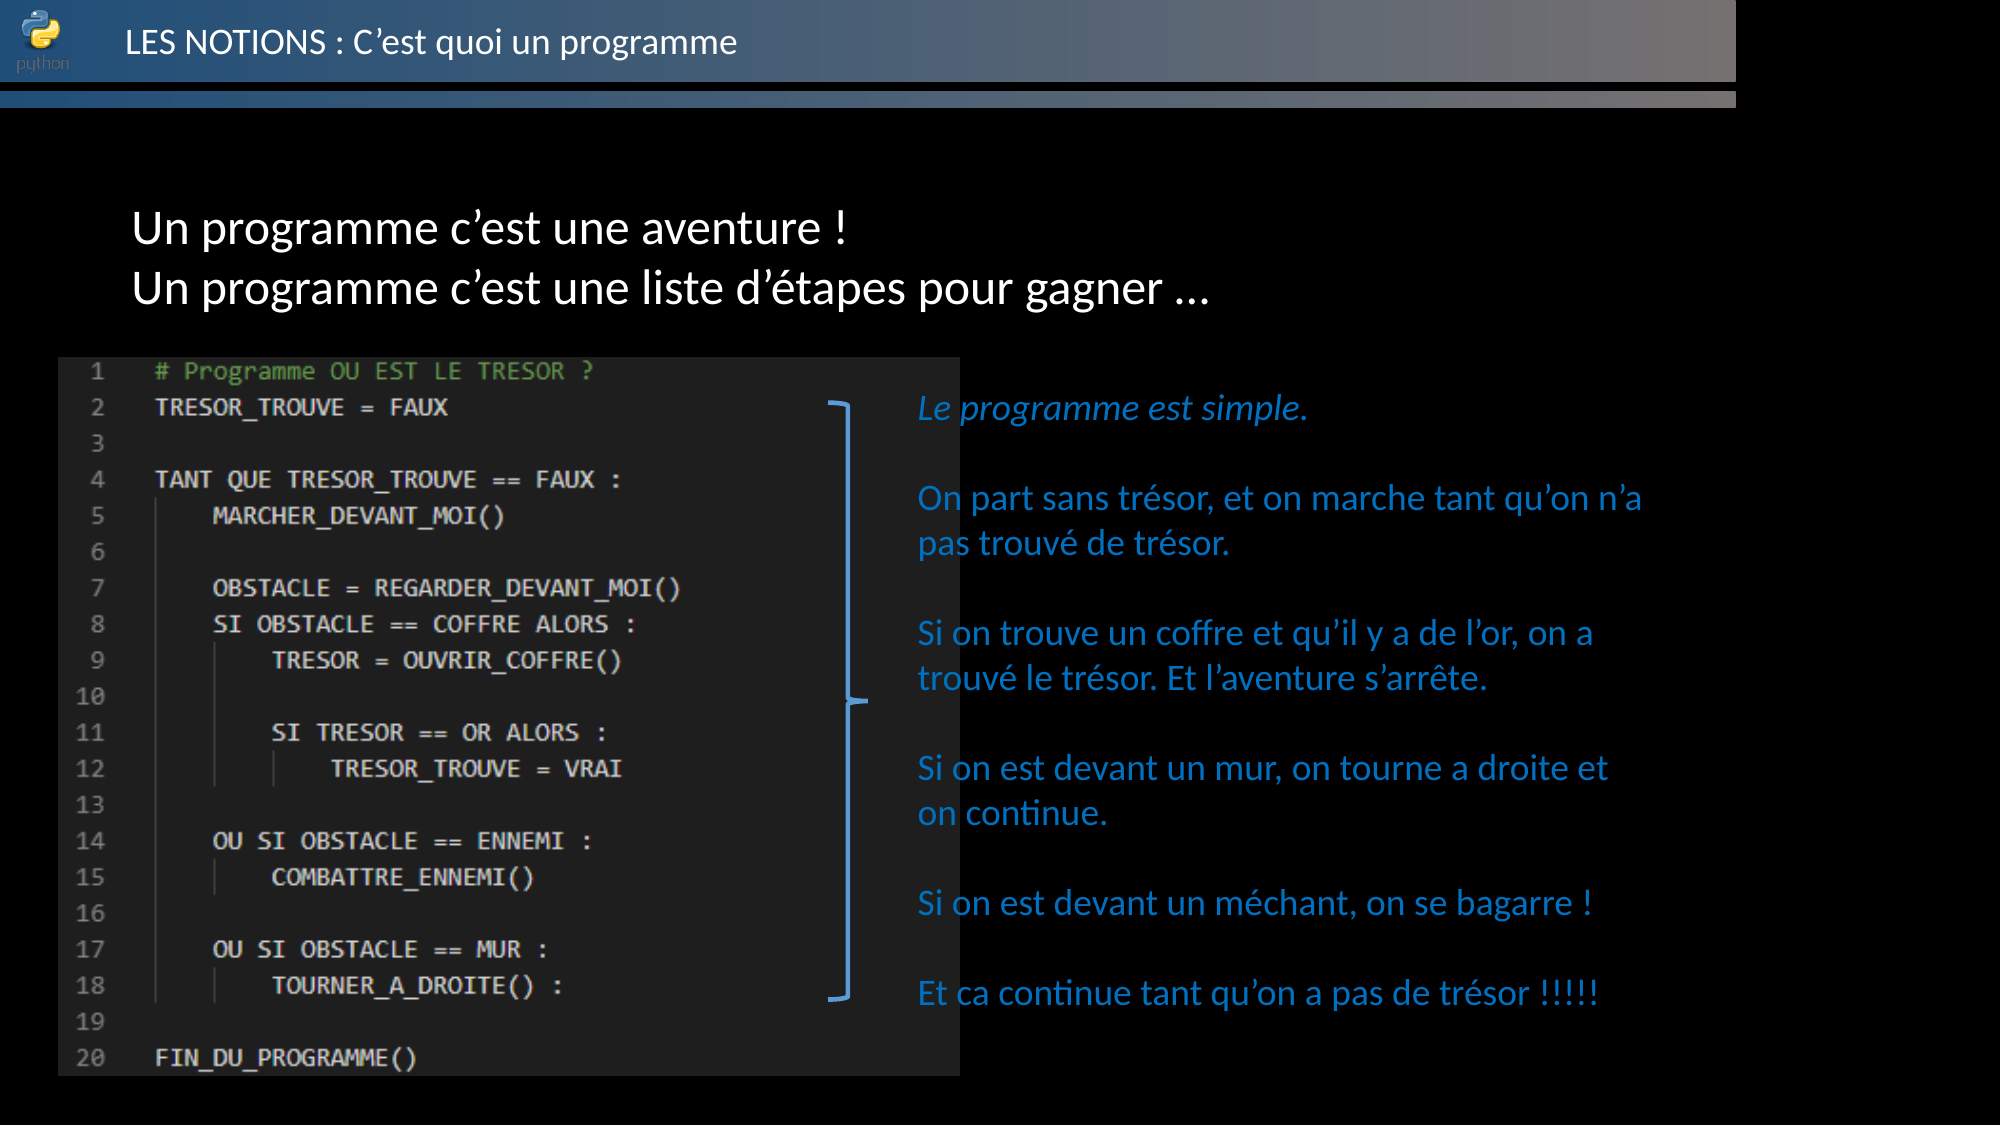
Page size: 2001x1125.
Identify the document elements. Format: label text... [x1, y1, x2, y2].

picture [0, 0, 84, 84]
text_box LES NOTIONS : C’est quoi un programme [110, 10, 1297, 70]
text_box [84, 0, 1737, 82]
text_box Un programme c’est une aventure ! Un programme c’est une liste d’étapes pour gagner … [116, 186, 1225, 322]
text_box Le programme est simple. On part sans trésor, et on marche tant qu’on n’a pas trouvé de trésor. Si on trouve un coffre et qu’il y a de l’or, on a trouvé le trésor. Et l’aventure s’arrête. Si on est devant un mur, on tourne a droite et on continue. Si on est devant un méchant, on se bagarre ! Et ca continue tant qu’on a pas de trésor !!!!! [960, 375, 1667, 1021]
text_box [0, 90, 1737, 108]
picture [58, 357, 960, 1076]
